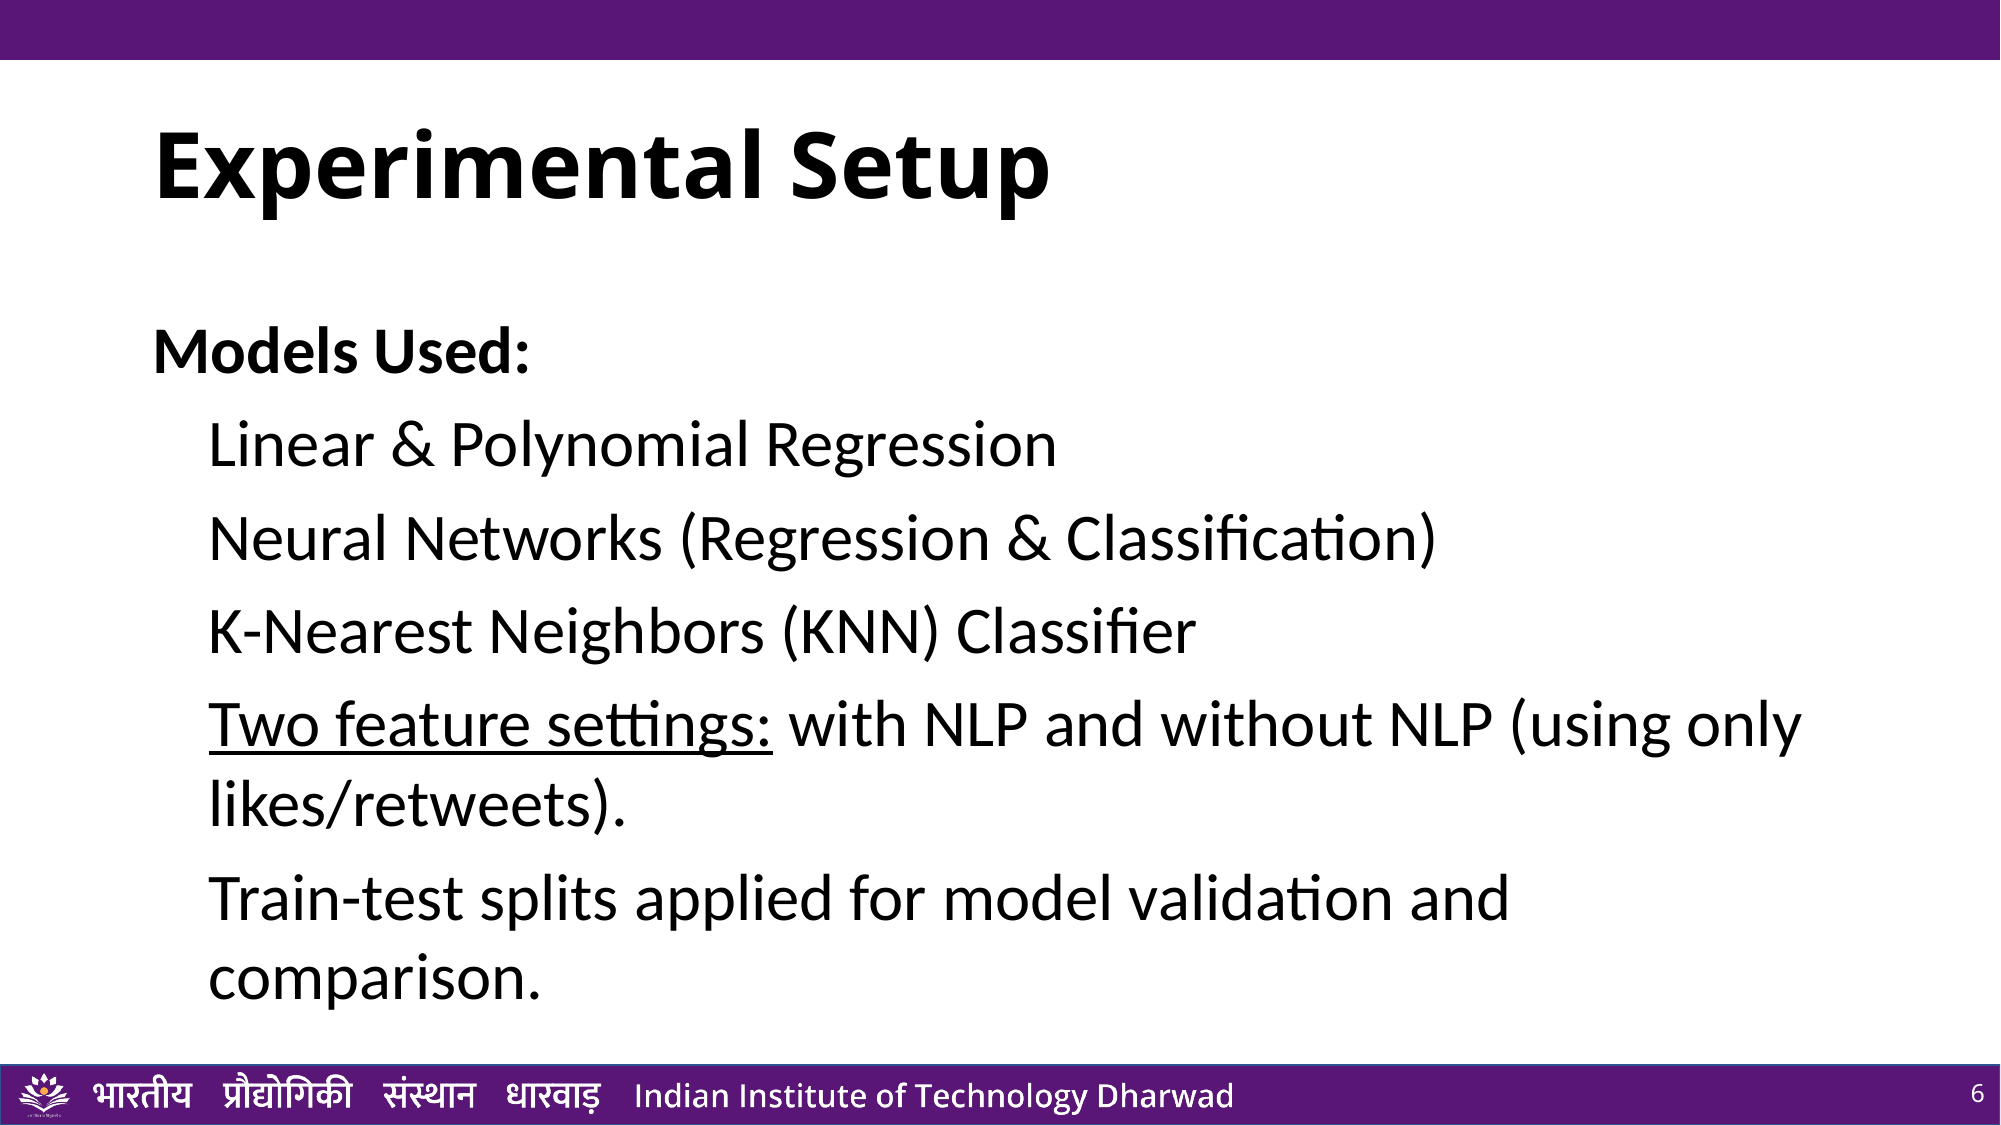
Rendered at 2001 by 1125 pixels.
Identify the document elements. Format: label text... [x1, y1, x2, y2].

list Models Used: Linear & Polynomial Regression Neural Networks (Regression & Classification) K-Nearest Neighbors (KNN) Classifier Two feature settings: with NLP and without NLP (using only likes/retweets). Train-test splits applied for model validation and comparison. [137, 299, 1835, 1014]
picture [18, 1072, 1232, 1118]
title Experimental Setup [137, 59, 1863, 278]
